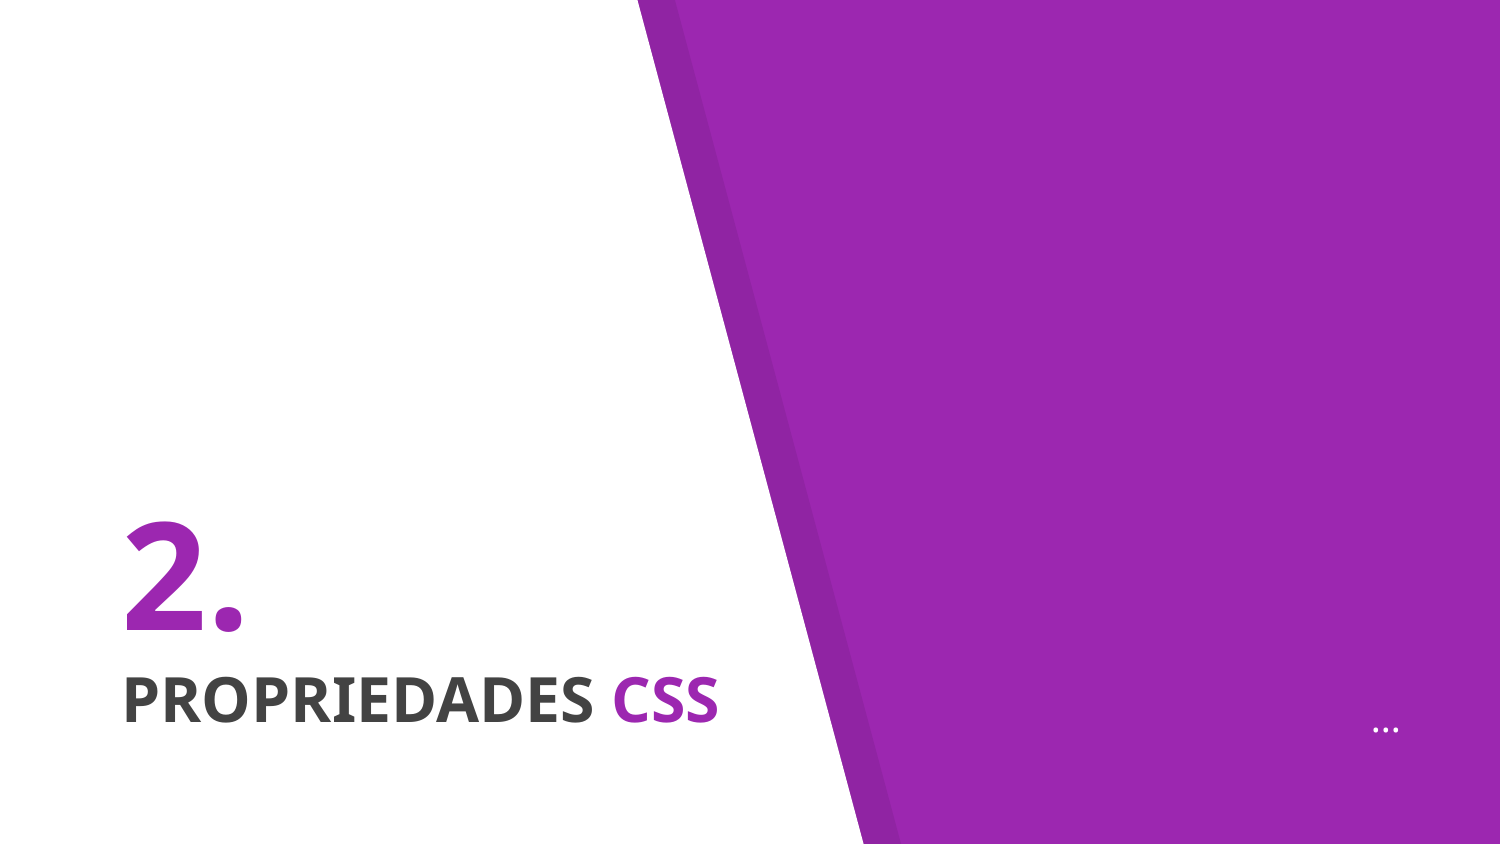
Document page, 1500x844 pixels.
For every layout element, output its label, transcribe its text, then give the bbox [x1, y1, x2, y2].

title 2. PROPRIEDADES CSS [106, 259, 782, 751]
subtitle ... [989, 561, 1416, 755]
